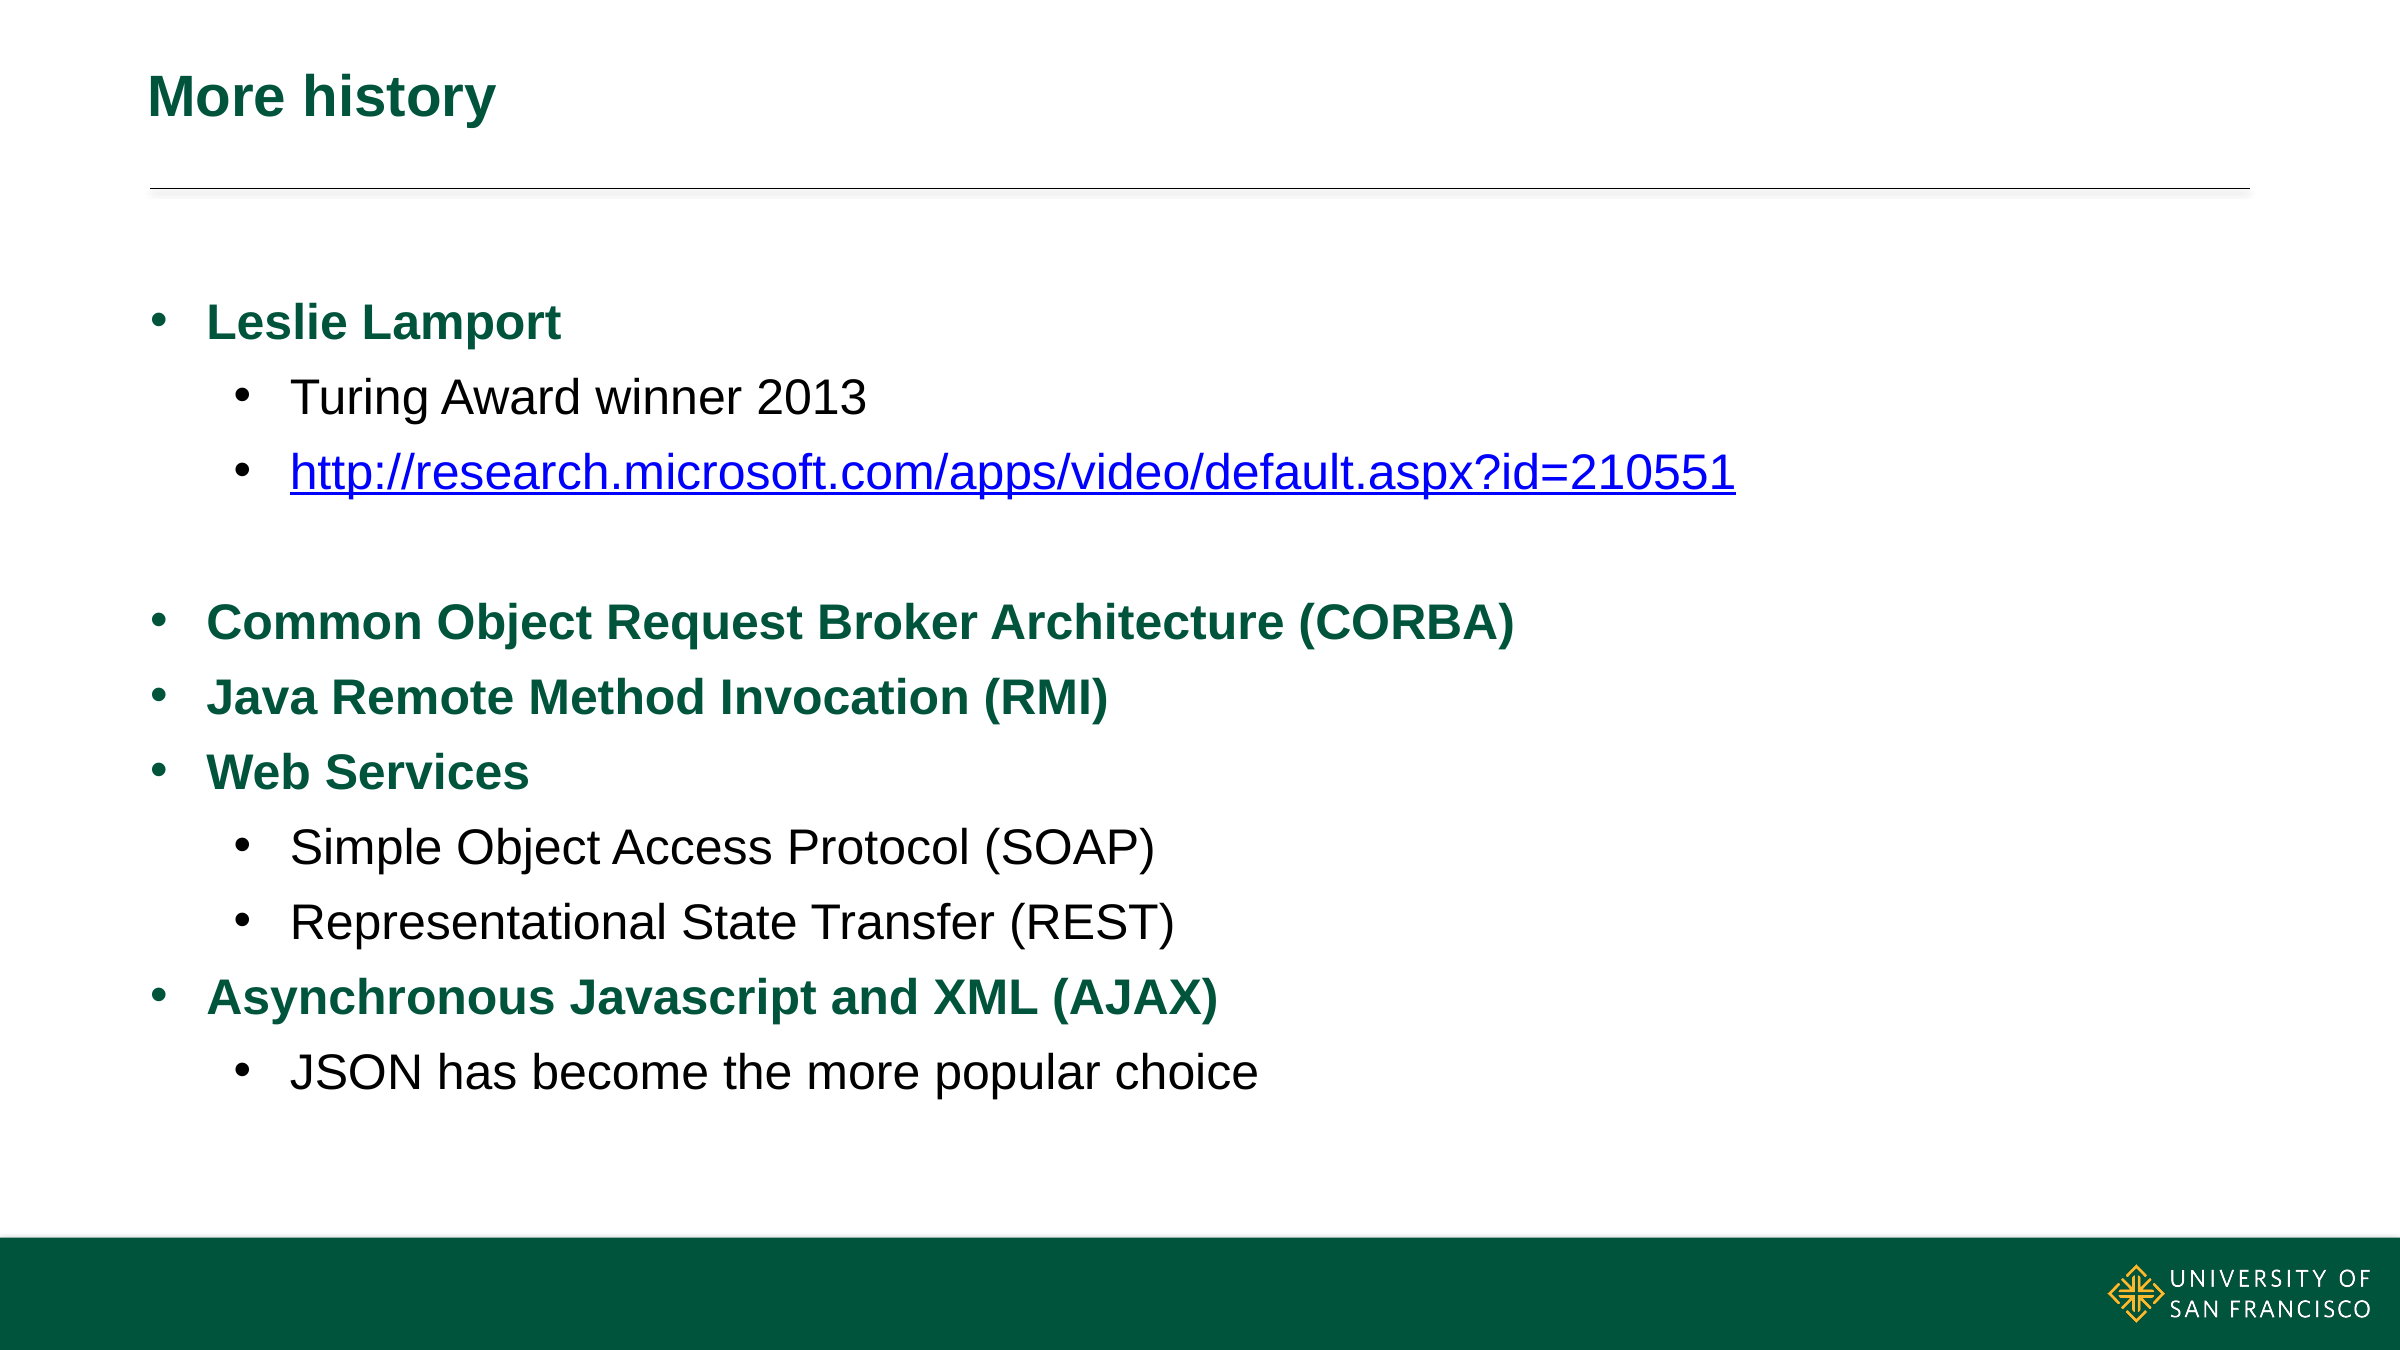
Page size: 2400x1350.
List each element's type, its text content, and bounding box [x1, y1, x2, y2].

list Leslie Lamport Turing Award winner 2013 http://research.microsoft.com/apps/video/default.aspx?id=210551 Common Object Request Broker Architecture (CORBA) Java Remote Method Invocation (RMI) Web Services Simple Object Access Protocol (SOAP) Representational State Transfer (REST) Asynchronous Javascript and XML (AJAX) JSON has become the more popular choice [150, 274, 2250, 1147]
picture [2107, 1264, 2370, 1323]
title More history [146, 25, 2250, 165]
